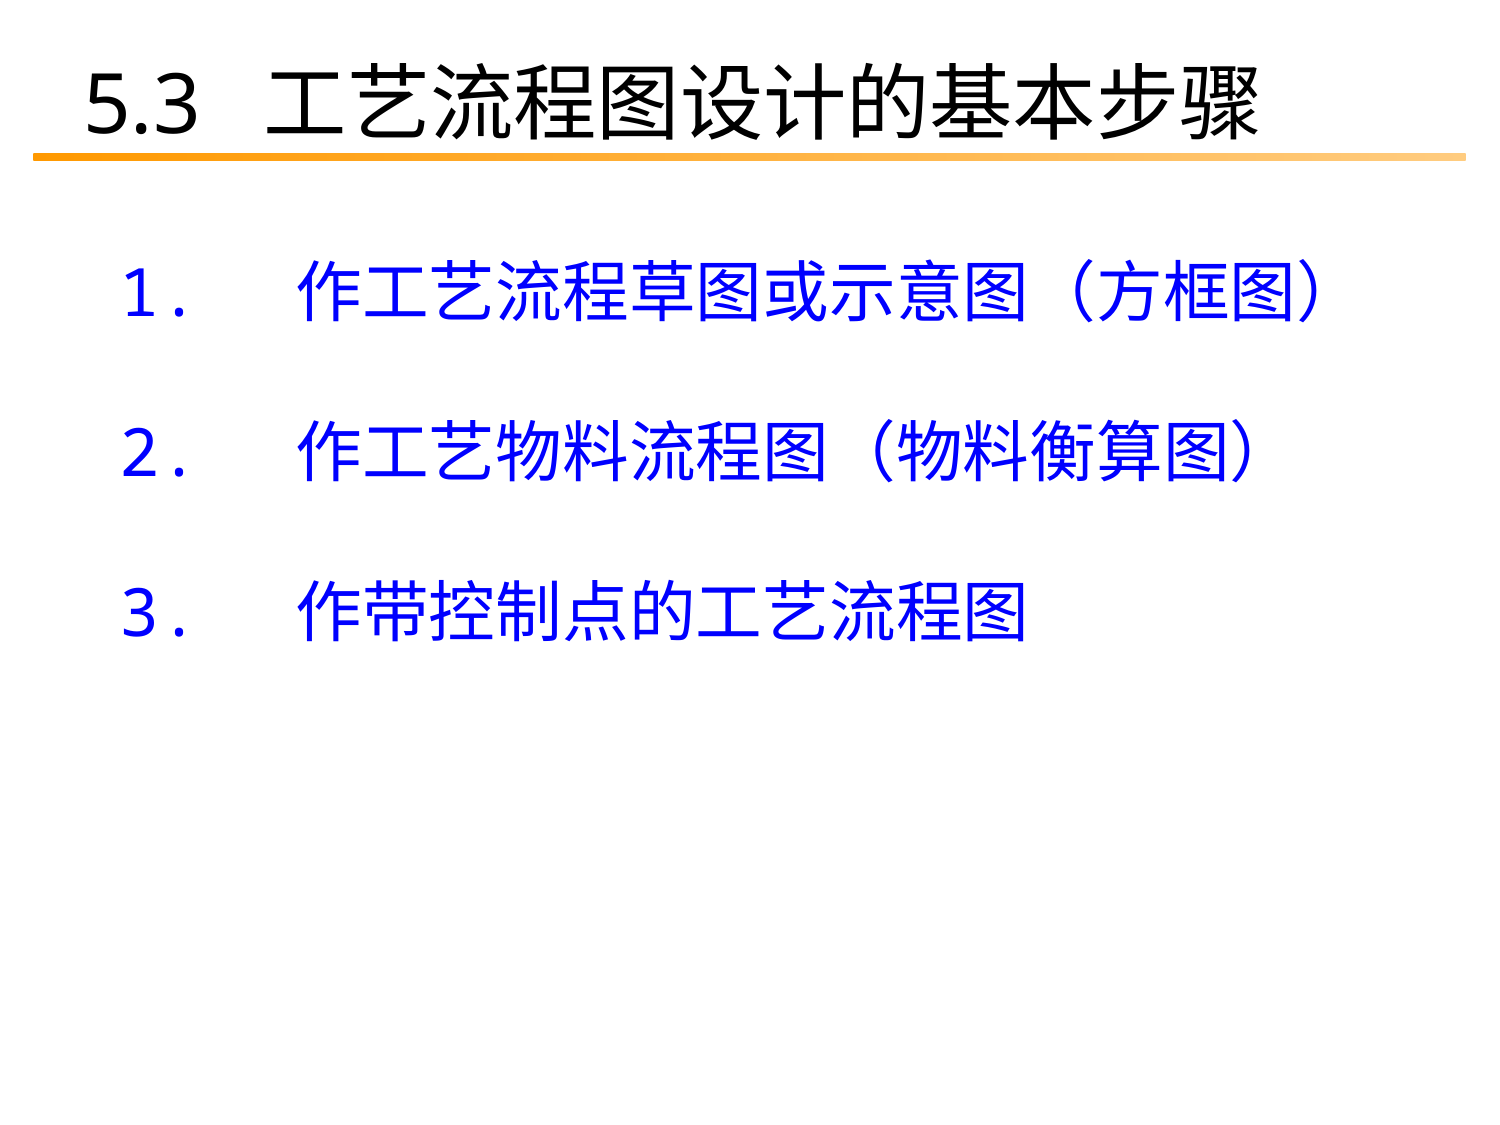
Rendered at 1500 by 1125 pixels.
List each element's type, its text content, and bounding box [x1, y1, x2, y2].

text_box 5.3 工艺流程图设计的基本步骤 1. 作工艺流程草图或示意图（方框图） 2. 作工艺物料流程图（物料衡算图） 3. 作带控制点的工艺流程图 [24, 42, 1475, 718]
